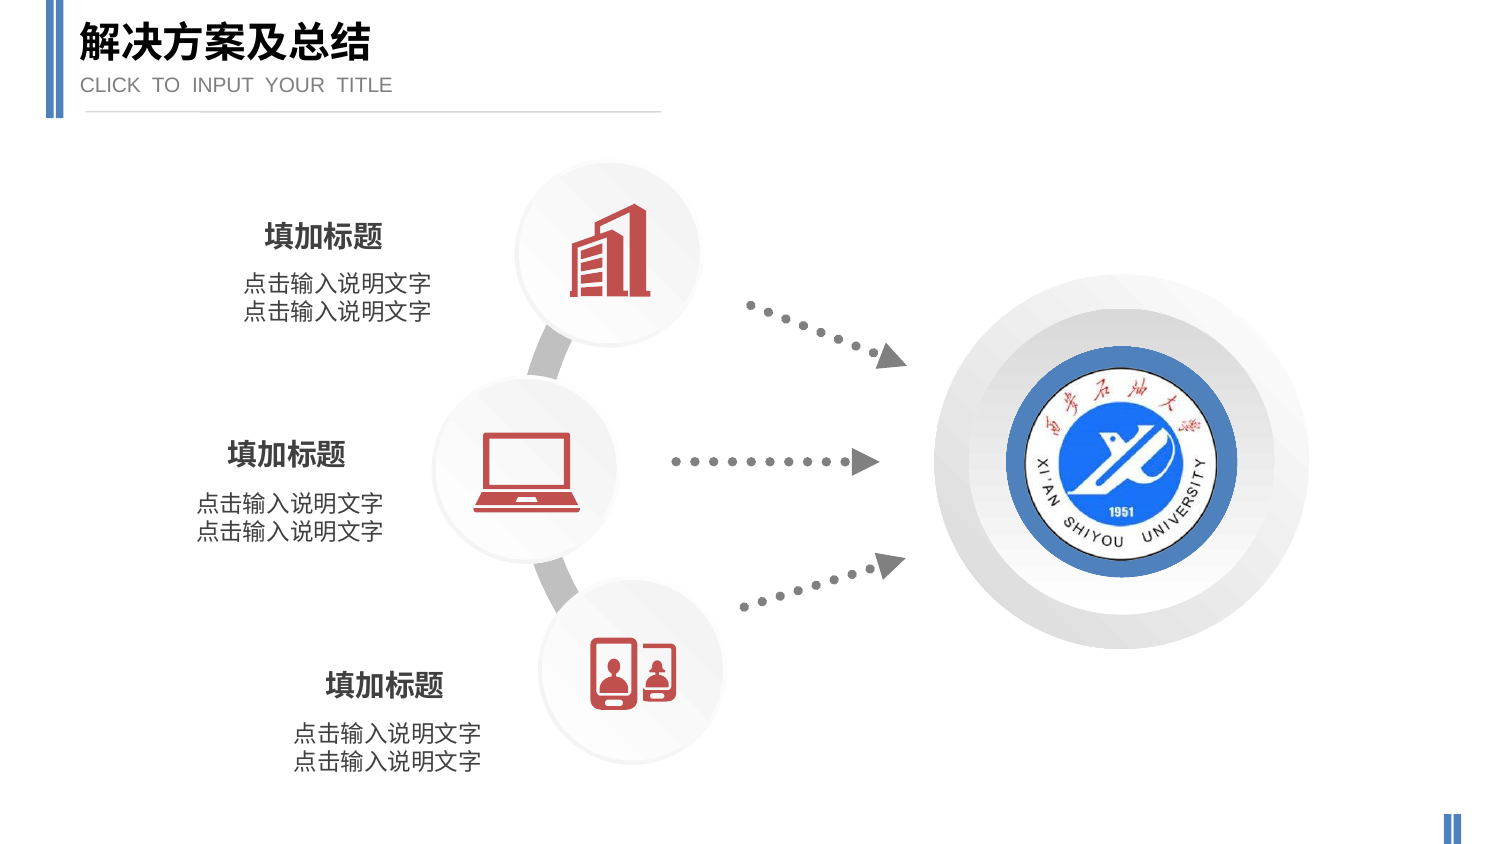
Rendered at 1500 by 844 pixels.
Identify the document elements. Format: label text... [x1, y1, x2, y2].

text_box [893, 355, 907, 368]
list 解决方案及总结 [64, 8, 671, 84]
text_box [867, 455, 880, 469]
text_box 点击输入说明文字点击输入说明文字 [238, 269, 437, 326]
list CLICK TO INPUT YOUR TITLE [65, 84, 538, 106]
text_box 点击输入说明文字 点击输入说明文字 [194, 489, 386, 546]
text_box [538, 575, 727, 765]
text_box 填加标题 [289, 666, 482, 703]
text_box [514, 158, 704, 348]
text_box 填加标题 [238, 217, 410, 254]
text_box 填加标题 [177, 436, 397, 472]
text_box [526, 348, 569, 375]
text_box [892, 555, 906, 568]
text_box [431, 375, 621, 564]
text_box [533, 564, 570, 576]
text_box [934, 274, 1309, 649]
picture [981, 333, 1249, 596]
text_box 点击输入说明文字 点击输入说明文字 [291, 718, 484, 776]
